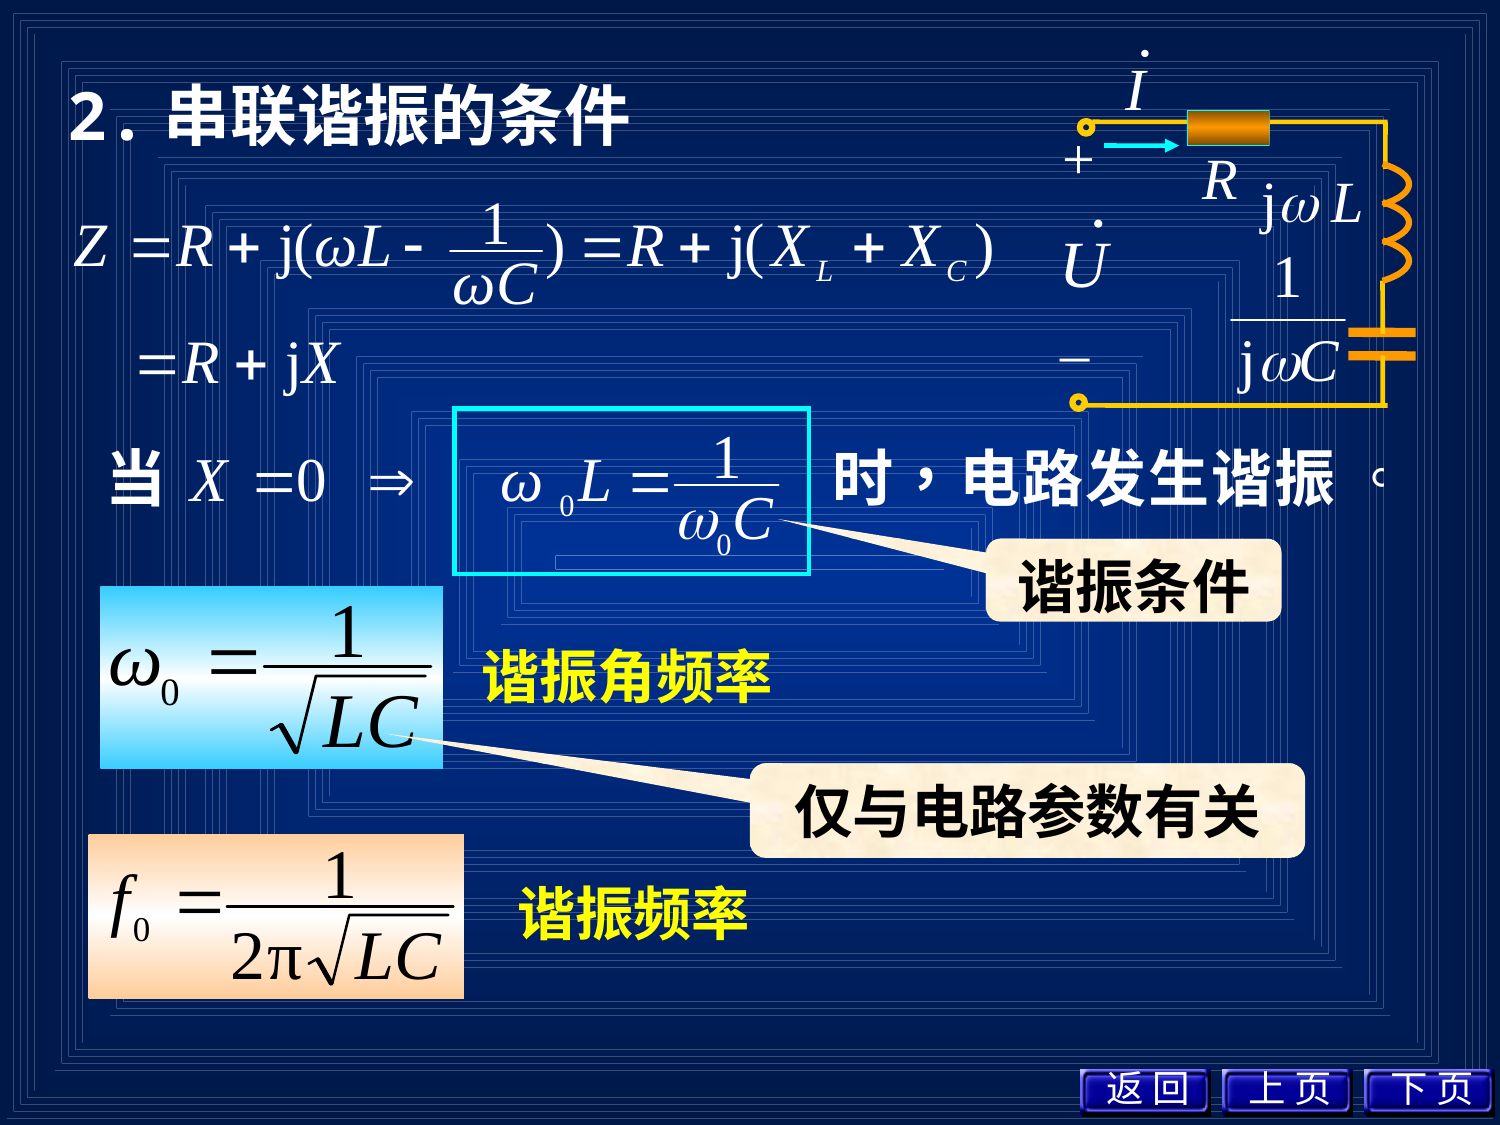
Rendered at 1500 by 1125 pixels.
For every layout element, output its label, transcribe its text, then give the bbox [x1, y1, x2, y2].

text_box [100, 585, 444, 769]
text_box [1222, 1057, 1353, 1118]
text_box 谐振条件 [986, 574, 1282, 622]
text_box 仅与电路参数有关 [448, 741, 1306, 858]
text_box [1045, 3, 1416, 410]
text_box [1080, 1057, 1211, 1118]
text_box 谐振频率 [502, 869, 765, 955]
text_box 2.串联谐振的条件 [53, 66, 656, 162]
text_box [107, 420, 1384, 566]
text_box 谐振角频率 [466, 633, 788, 718]
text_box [64, 184, 1000, 408]
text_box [1364, 1057, 1495, 1118]
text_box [88, 833, 464, 999]
